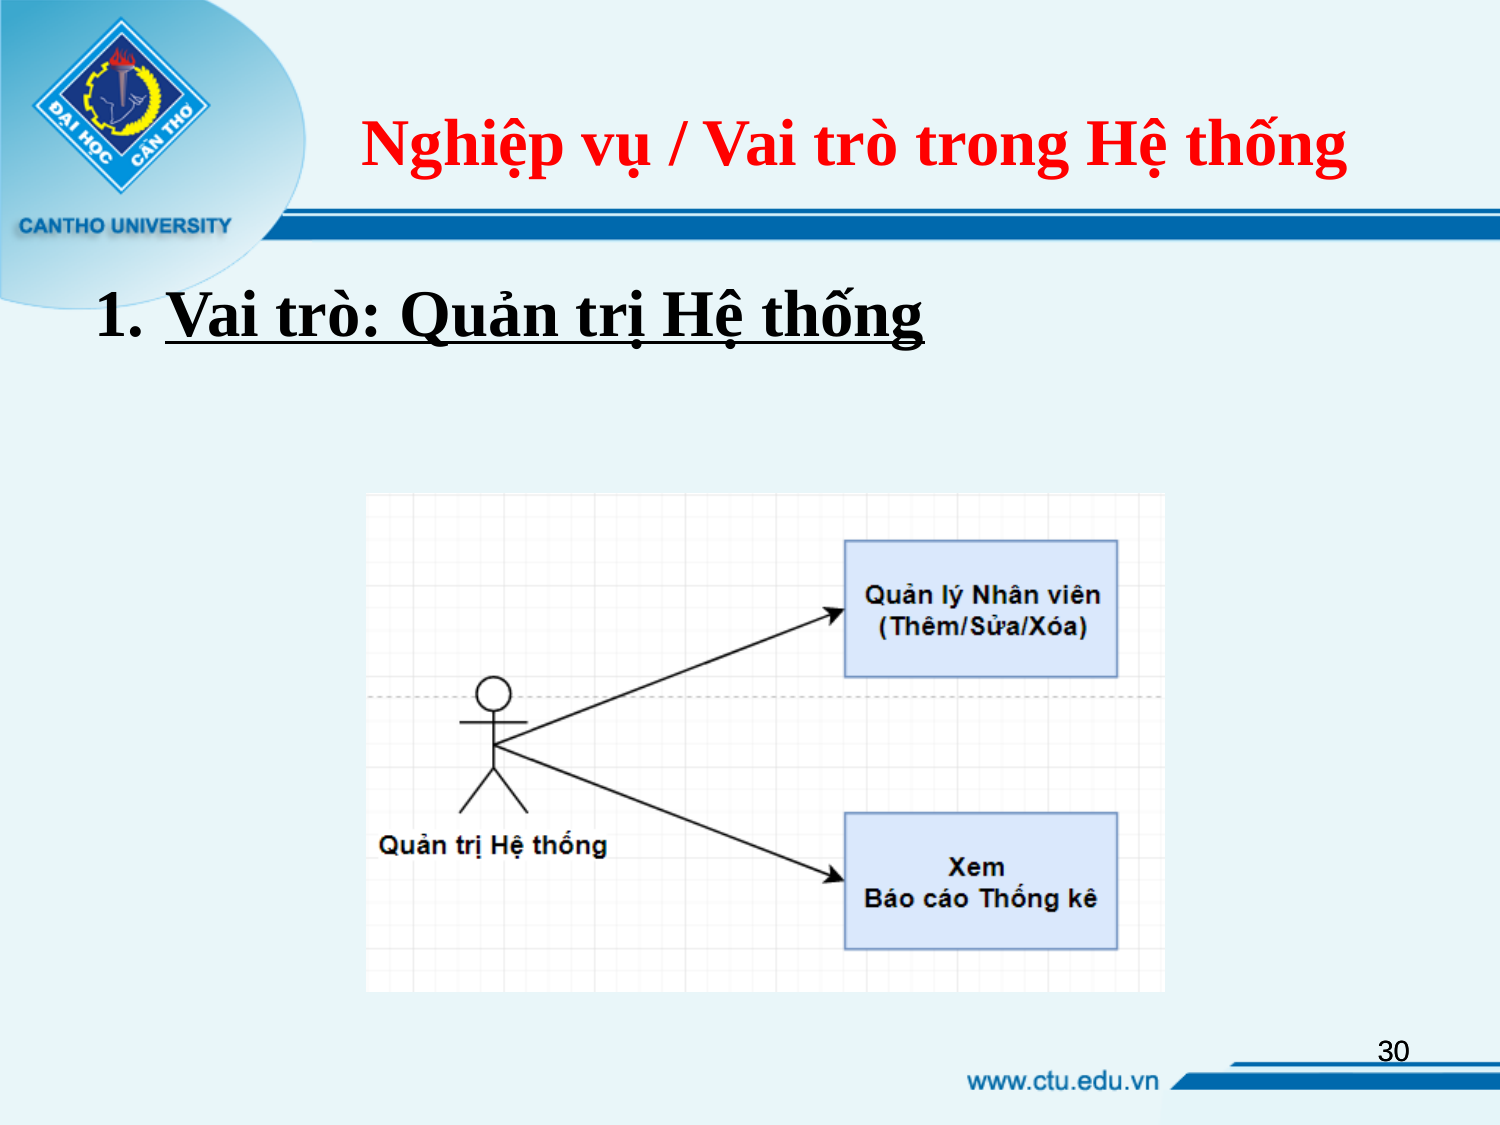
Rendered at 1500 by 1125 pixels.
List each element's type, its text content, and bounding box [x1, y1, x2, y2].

text_box Nghiệp vụ / Vai trò trong Hệ thống [346, 91, 1488, 188]
picture [0, 0, 1500, 1125]
text_box ‹#› [1074, 1024, 1425, 1103]
text_box Vai trò: Quản trị Hệ thống [74, 262, 1438, 440]
